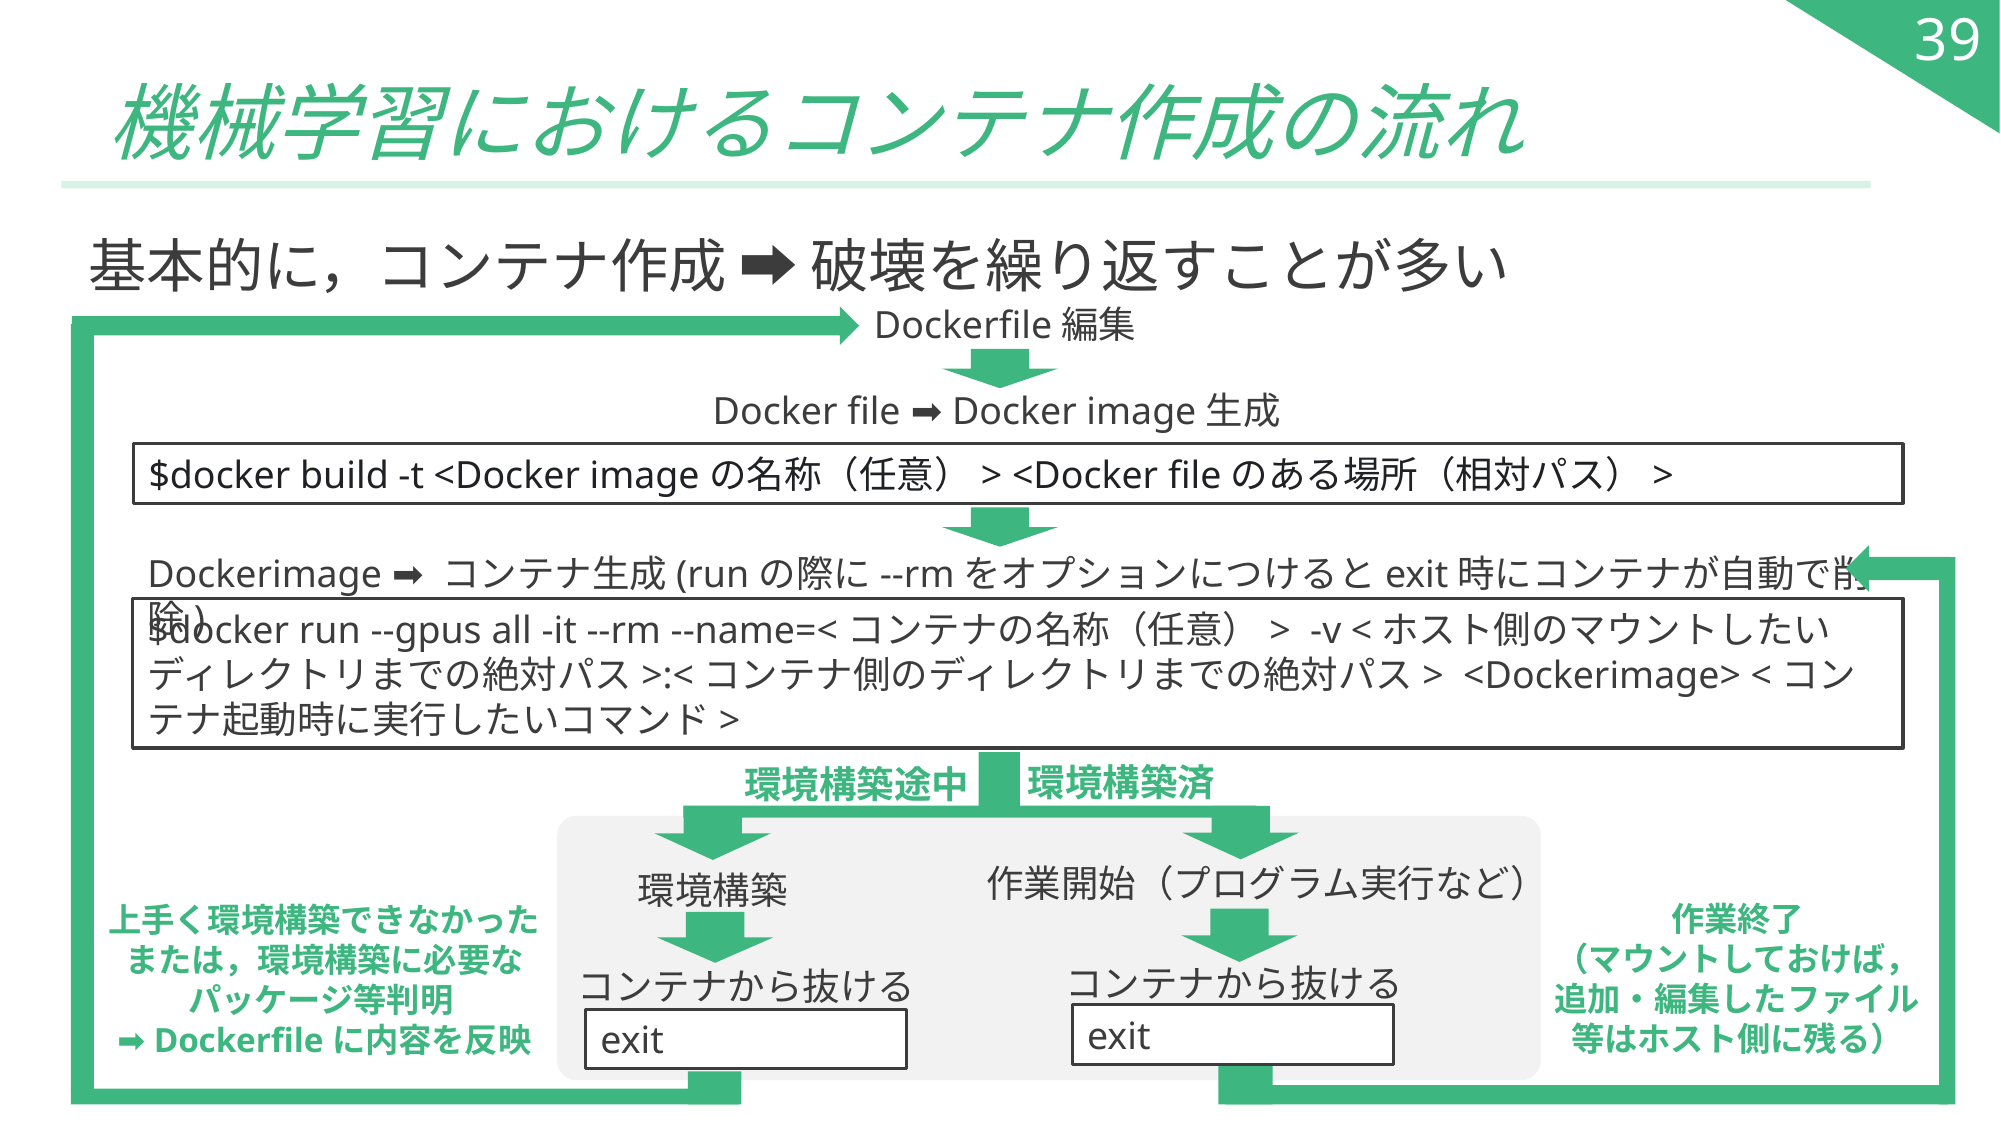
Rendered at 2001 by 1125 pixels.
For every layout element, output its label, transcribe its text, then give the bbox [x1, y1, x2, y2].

text_box [1937, 555, 1957, 1106]
text_box $docker build -t <Docker imageの名称（任意）> <Docker fileのある場所（相対パス）> [133, 443, 1904, 504]
text_box 作業開始（プログラム実行など） [957, 852, 1577, 913]
text_box [686, 1070, 743, 1106]
text_box 上手く環境構築できなかった または，環境構築に必要なパッケージ等判明 ➡ Dockerfileに内容を反映 [96, 891, 558, 1067]
text_box [70, 304, 861, 347]
text_box [655, 910, 776, 965]
text_box Docker file ➡ Docker image生成 [698, 379, 1302, 440]
text_box [652, 806, 773, 862]
text_box 環境構築済 [978, 751, 1265, 812]
list 基本的に，コンテナ作成 ➡ 破壊を繰り返すことが多い [73, 187, 1764, 325]
text_box Dockerfile編集 [859, 294, 1159, 354]
text_box 環境構築途中 [713, 753, 1000, 814]
text_box [555, 813, 1218, 1082]
text_box [939, 505, 1061, 549]
text_box Dockerimage ➡ コンテナ生成(runの際に--rmをオプションにつけるとexit時にコンテナが自動で削除) [132, 542, 1927, 648]
slide_number 39 [1714, 11, 1997, 72]
text_box exit [1072, 1012, 1394, 1065]
text_box [1268, 913, 1542, 1082]
text_box 作業終了 （マウントしておけば， 追加・編集したファイル等はホスト側に残る） [1535, 891, 1937, 1066]
text_box コンテナから抜ける [1050, 952, 1420, 1012]
text_box exit [585, 1016, 907, 1069]
text_box [1264, 813, 1543, 852]
text_box [939, 347, 1061, 390]
text_box 環境構築 [623, 859, 820, 920]
text_box [69, 1087, 686, 1106]
text_box [1844, 543, 1953, 594]
title 機械学習におけるコンテナ作成の流れ [93, 44, 1904, 178]
text_box [1179, 906, 1300, 952]
text_box [1275, 1083, 1937, 1106]
text_box [682, 804, 1209, 819]
text_box $docker run --gpus all -it --rm --name=<コンテナの名称（任意）> -v <ホスト側のマウントしたいディレクトリまでの絶対パス>:<コンテナ側のディレクトリまでの絶対パス> <Dockerimage> <コンテナ起動時に実行したいコマンド> [132, 648, 1904, 749]
text_box [1180, 804, 1301, 861]
text_box [69, 322, 96, 1092]
text_box コンテナから抜ける [562, 955, 932, 1016]
text_box [1217, 1065, 1275, 1106]
